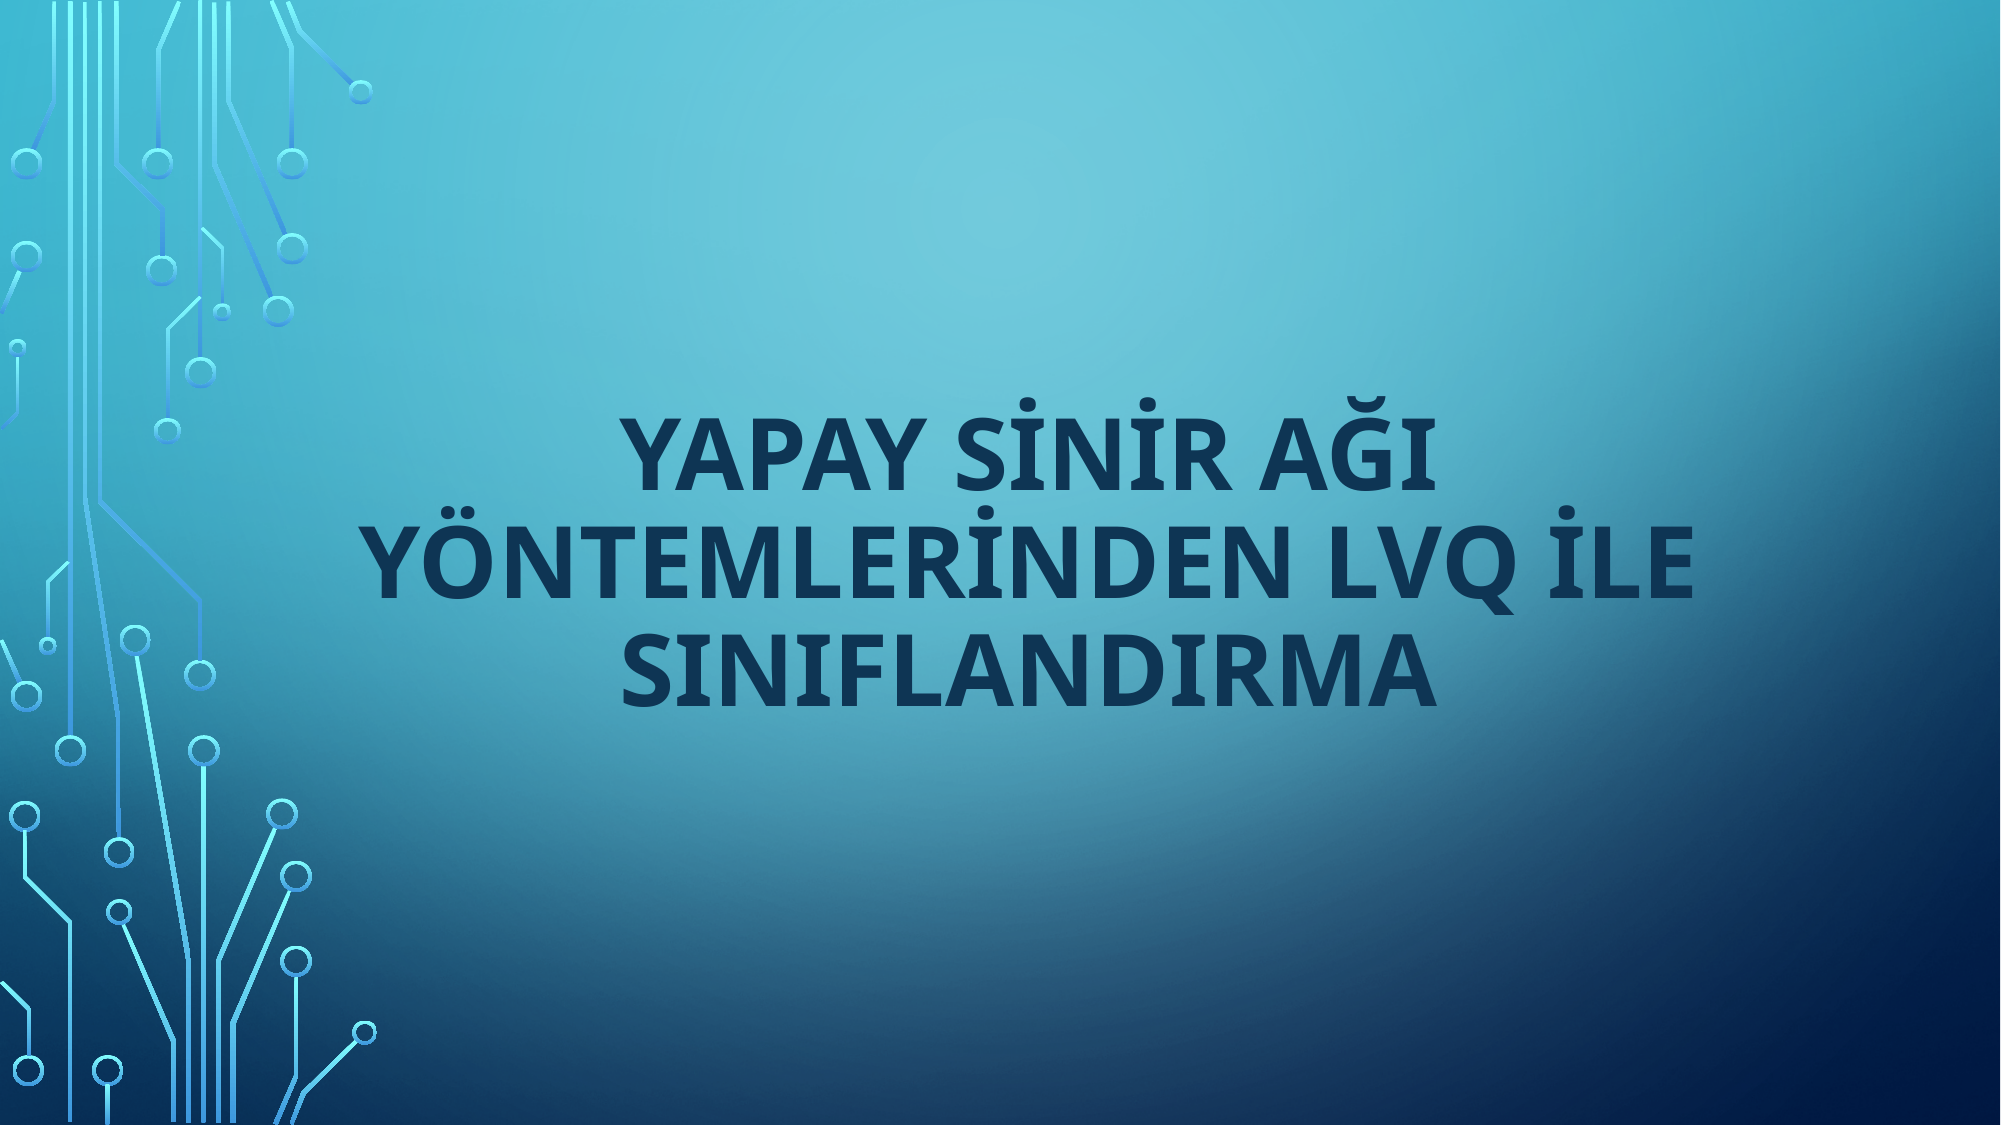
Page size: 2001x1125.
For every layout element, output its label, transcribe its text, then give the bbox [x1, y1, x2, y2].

title Yapay sinir Ağı yöntemlerinden lvq ile sınıflandırma [307, 184, 1750, 736]
